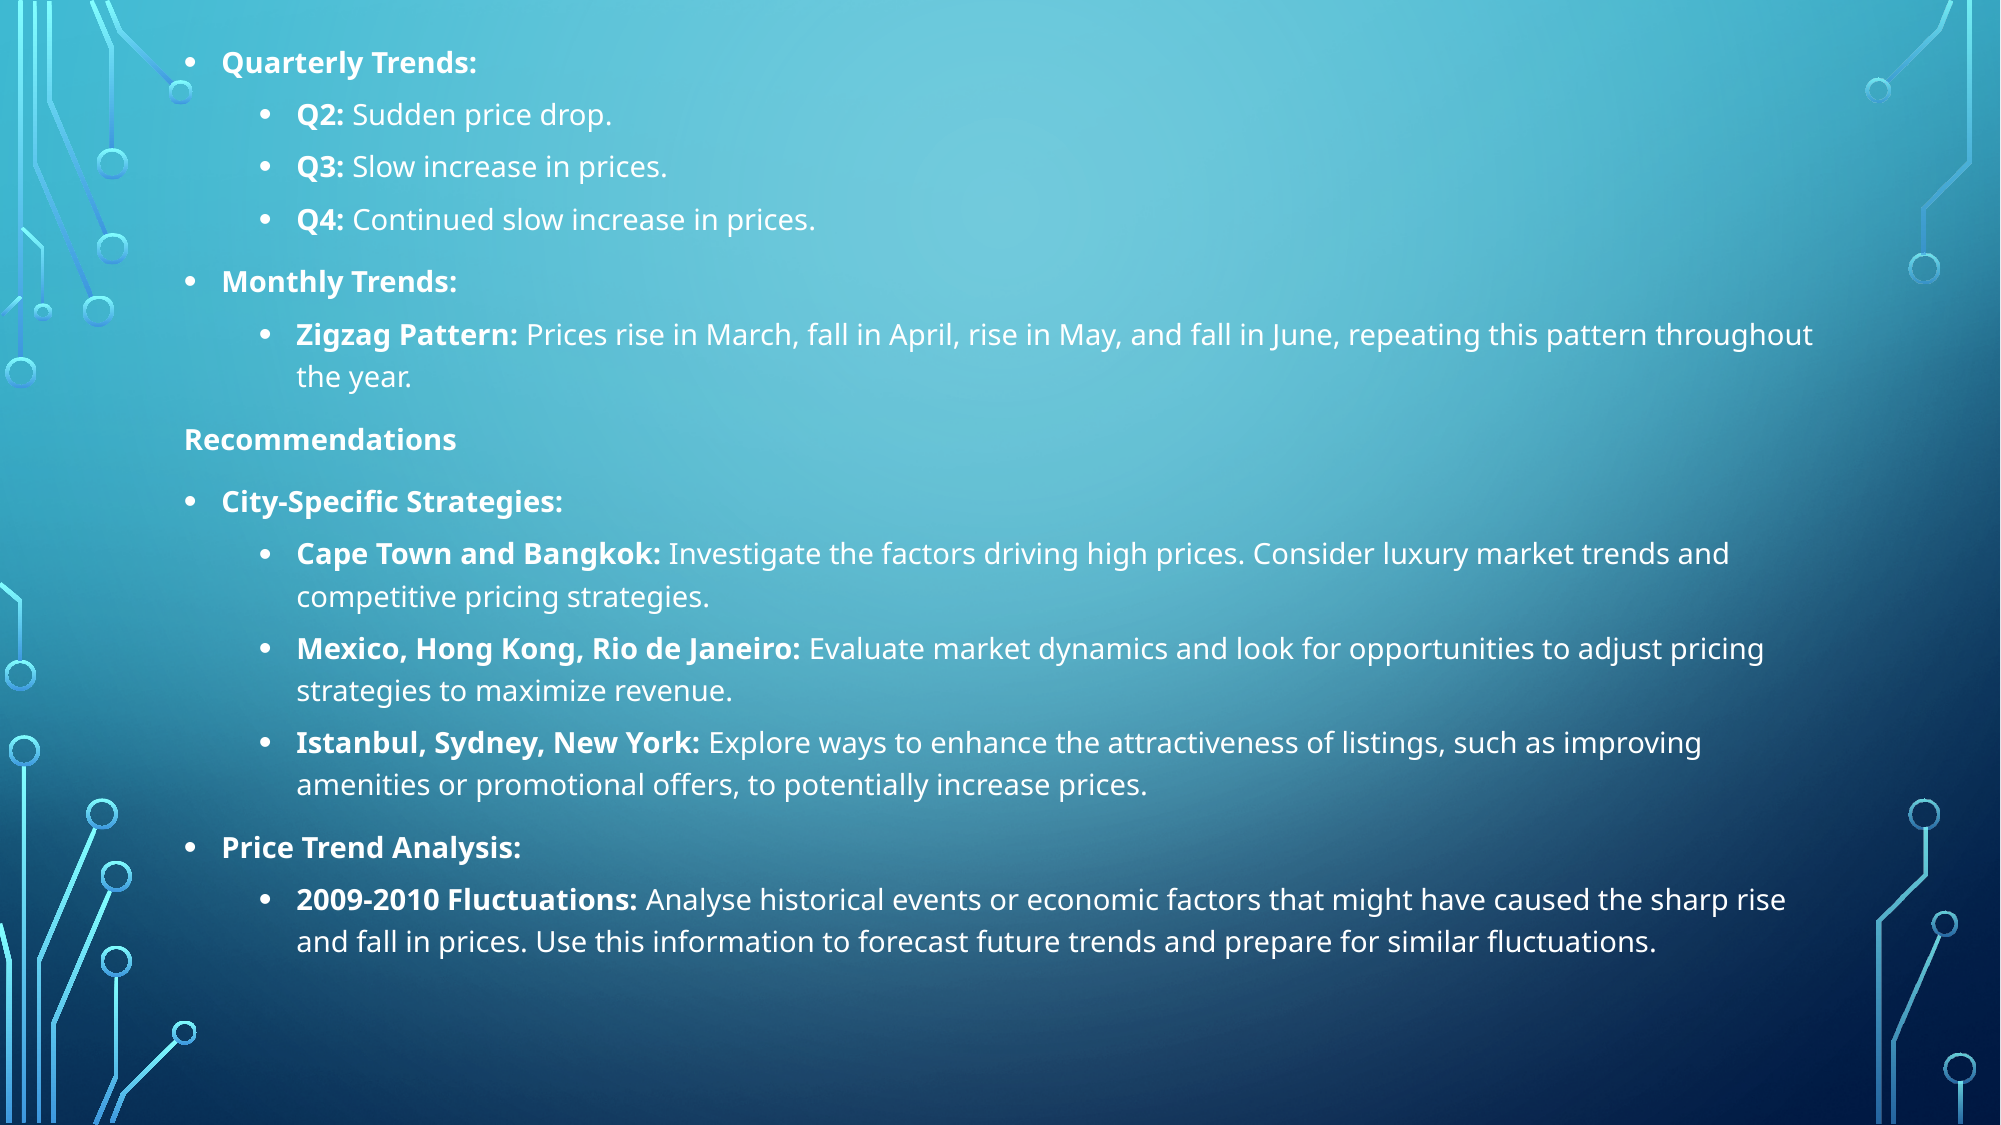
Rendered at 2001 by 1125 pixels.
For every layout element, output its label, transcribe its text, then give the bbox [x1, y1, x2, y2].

list Quarterly Trends: Q2: Sudden price drop. Q3: Slow increase in prices. Q4: Continued slow increase in prices. Monthly Trends: Zigzag Pattern: Prices rise in March, fall in April, rise in May, and fall in June, repeating this pattern throughout the year. Recommendations City-Specific Strategies: Cape Town and Bangkok: Investigate the factors driving high prices. Consider luxury market trends and competitive pricing strategies. Mexico, Hong Kong, Rio de Janeiro: Evaluate market dynamics and look for opportunities to adjust pricing strategies to maximize revenue. Istanbul, Sydney, New York: Explore ways to enhance the attractiveness of listings, such as improving amenities or promotional offers, to potentially increase prices. Price Trend Analysis: 2009-2010 Fluctuations: Analyse historical events or economic factors that might have caused the sharp rise and fall in prices. Use this information to forecast future trends and prepare for similar fluctuations. [169, 29, 1853, 1099]
